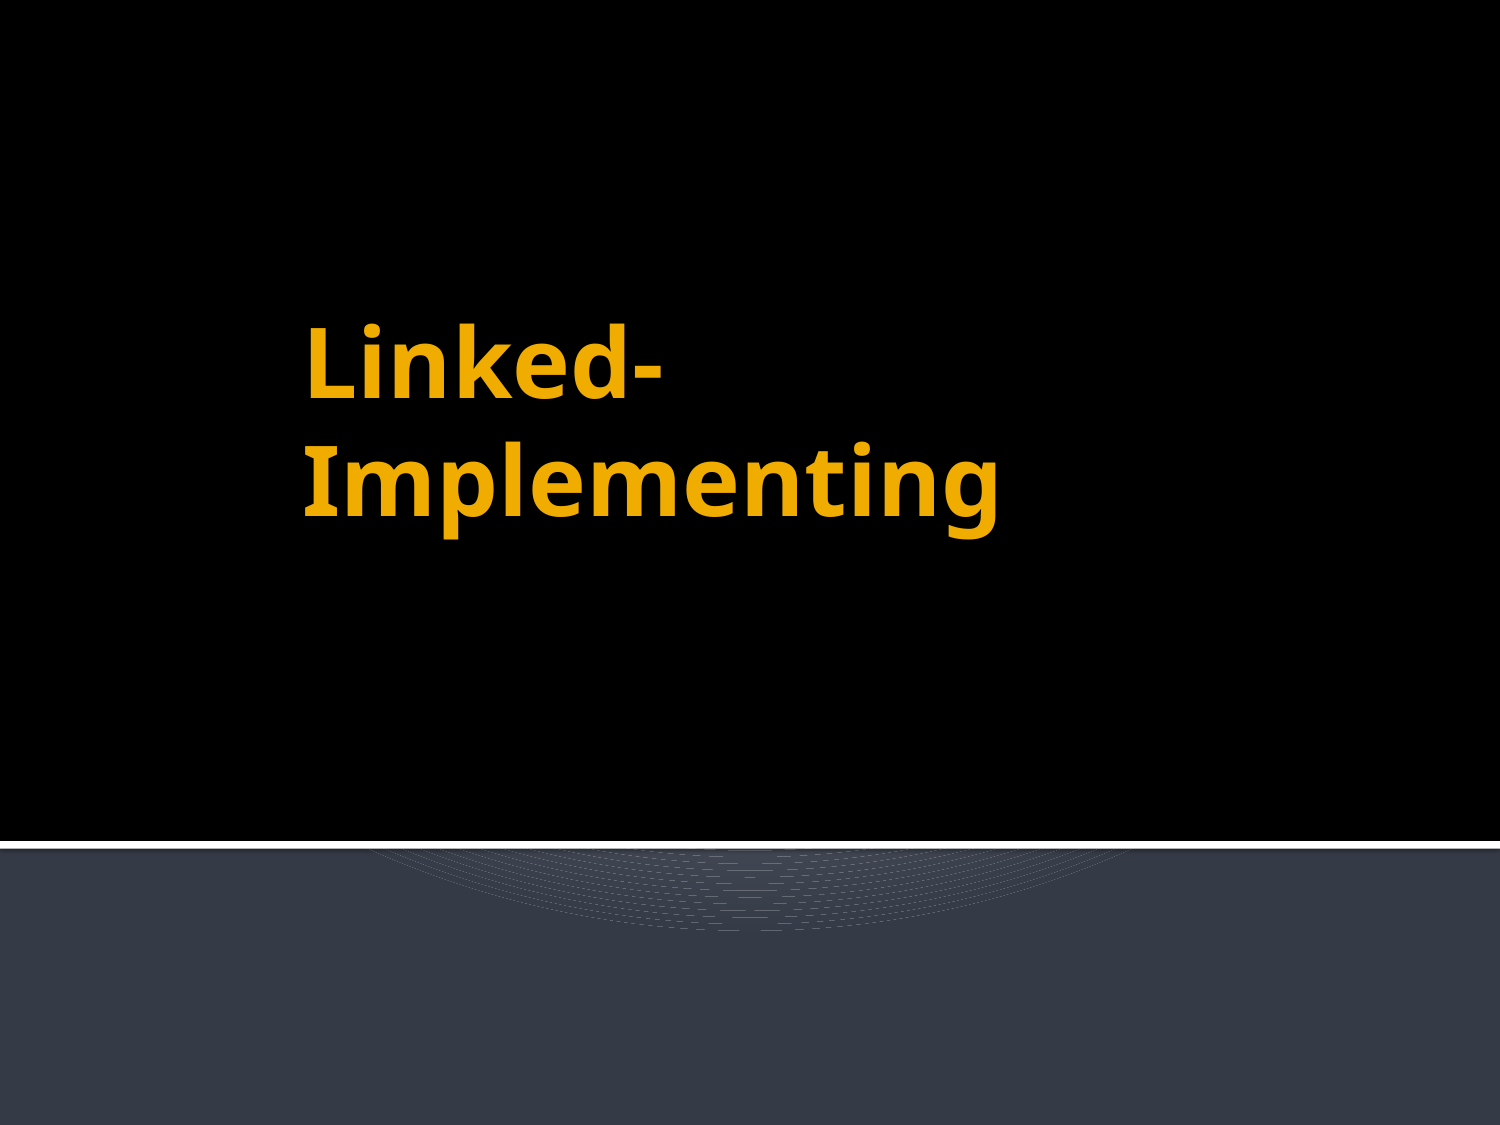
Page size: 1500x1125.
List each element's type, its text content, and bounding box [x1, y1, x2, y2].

title Linked-Implementing [287, 300, 1338, 575]
